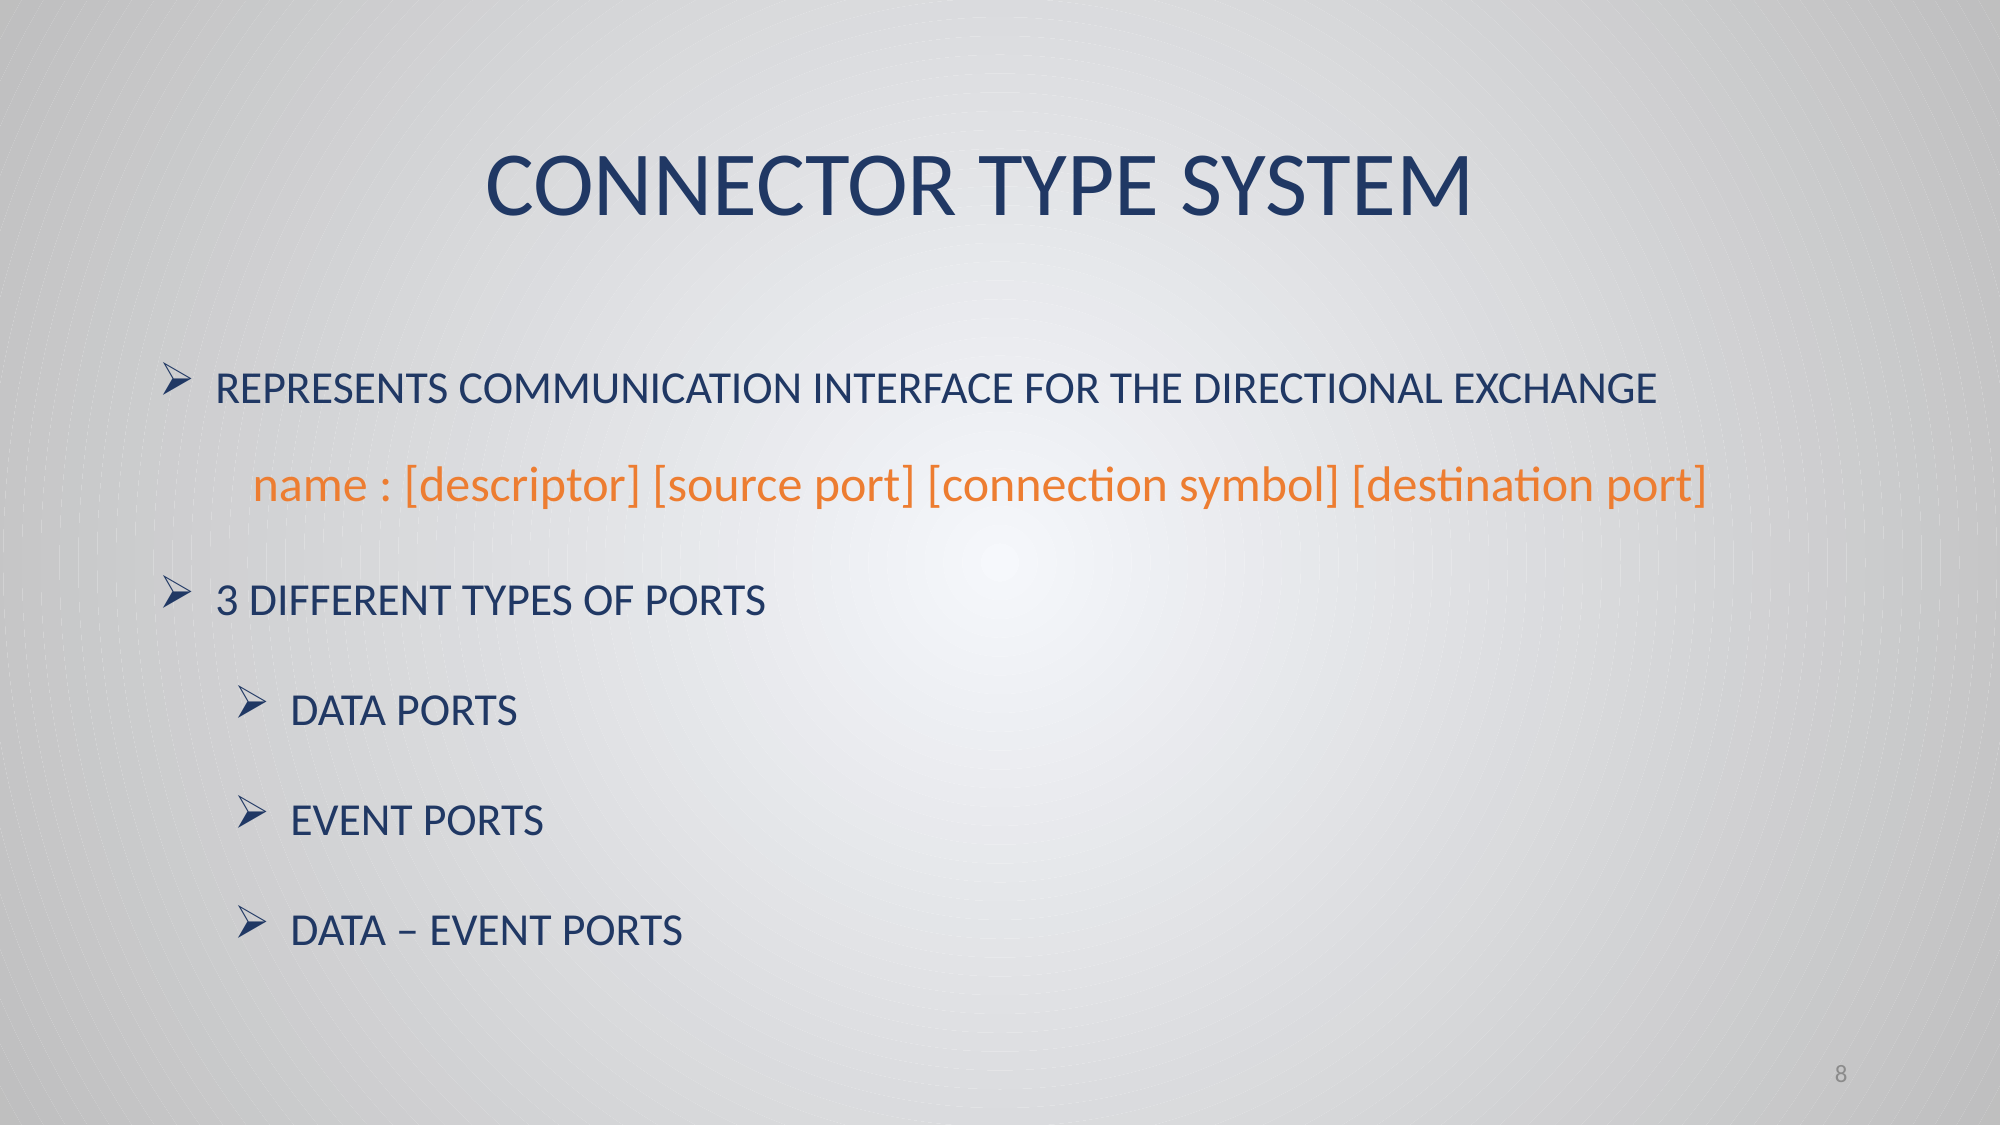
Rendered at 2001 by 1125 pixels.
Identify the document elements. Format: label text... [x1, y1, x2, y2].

text_box REPRESENTS COMMUNICATION INTERFACE FOR THE DIRECTIONAL EXCHANGE [144, 350, 1781, 530]
text_box 3 DIFFERENT TYPES OF PORTS DATA PORTS EVENT PORTS DATA – EVENT PORTS [144, 562, 878, 1072]
text_box name : [descriptor] [source port] [connection symbol] [destination port] [215, 443, 1747, 519]
slide_number 8 [1412, 1042, 1863, 1103]
text_box CONNECTOR TYPE SYSTEM [238, 116, 1723, 242]
